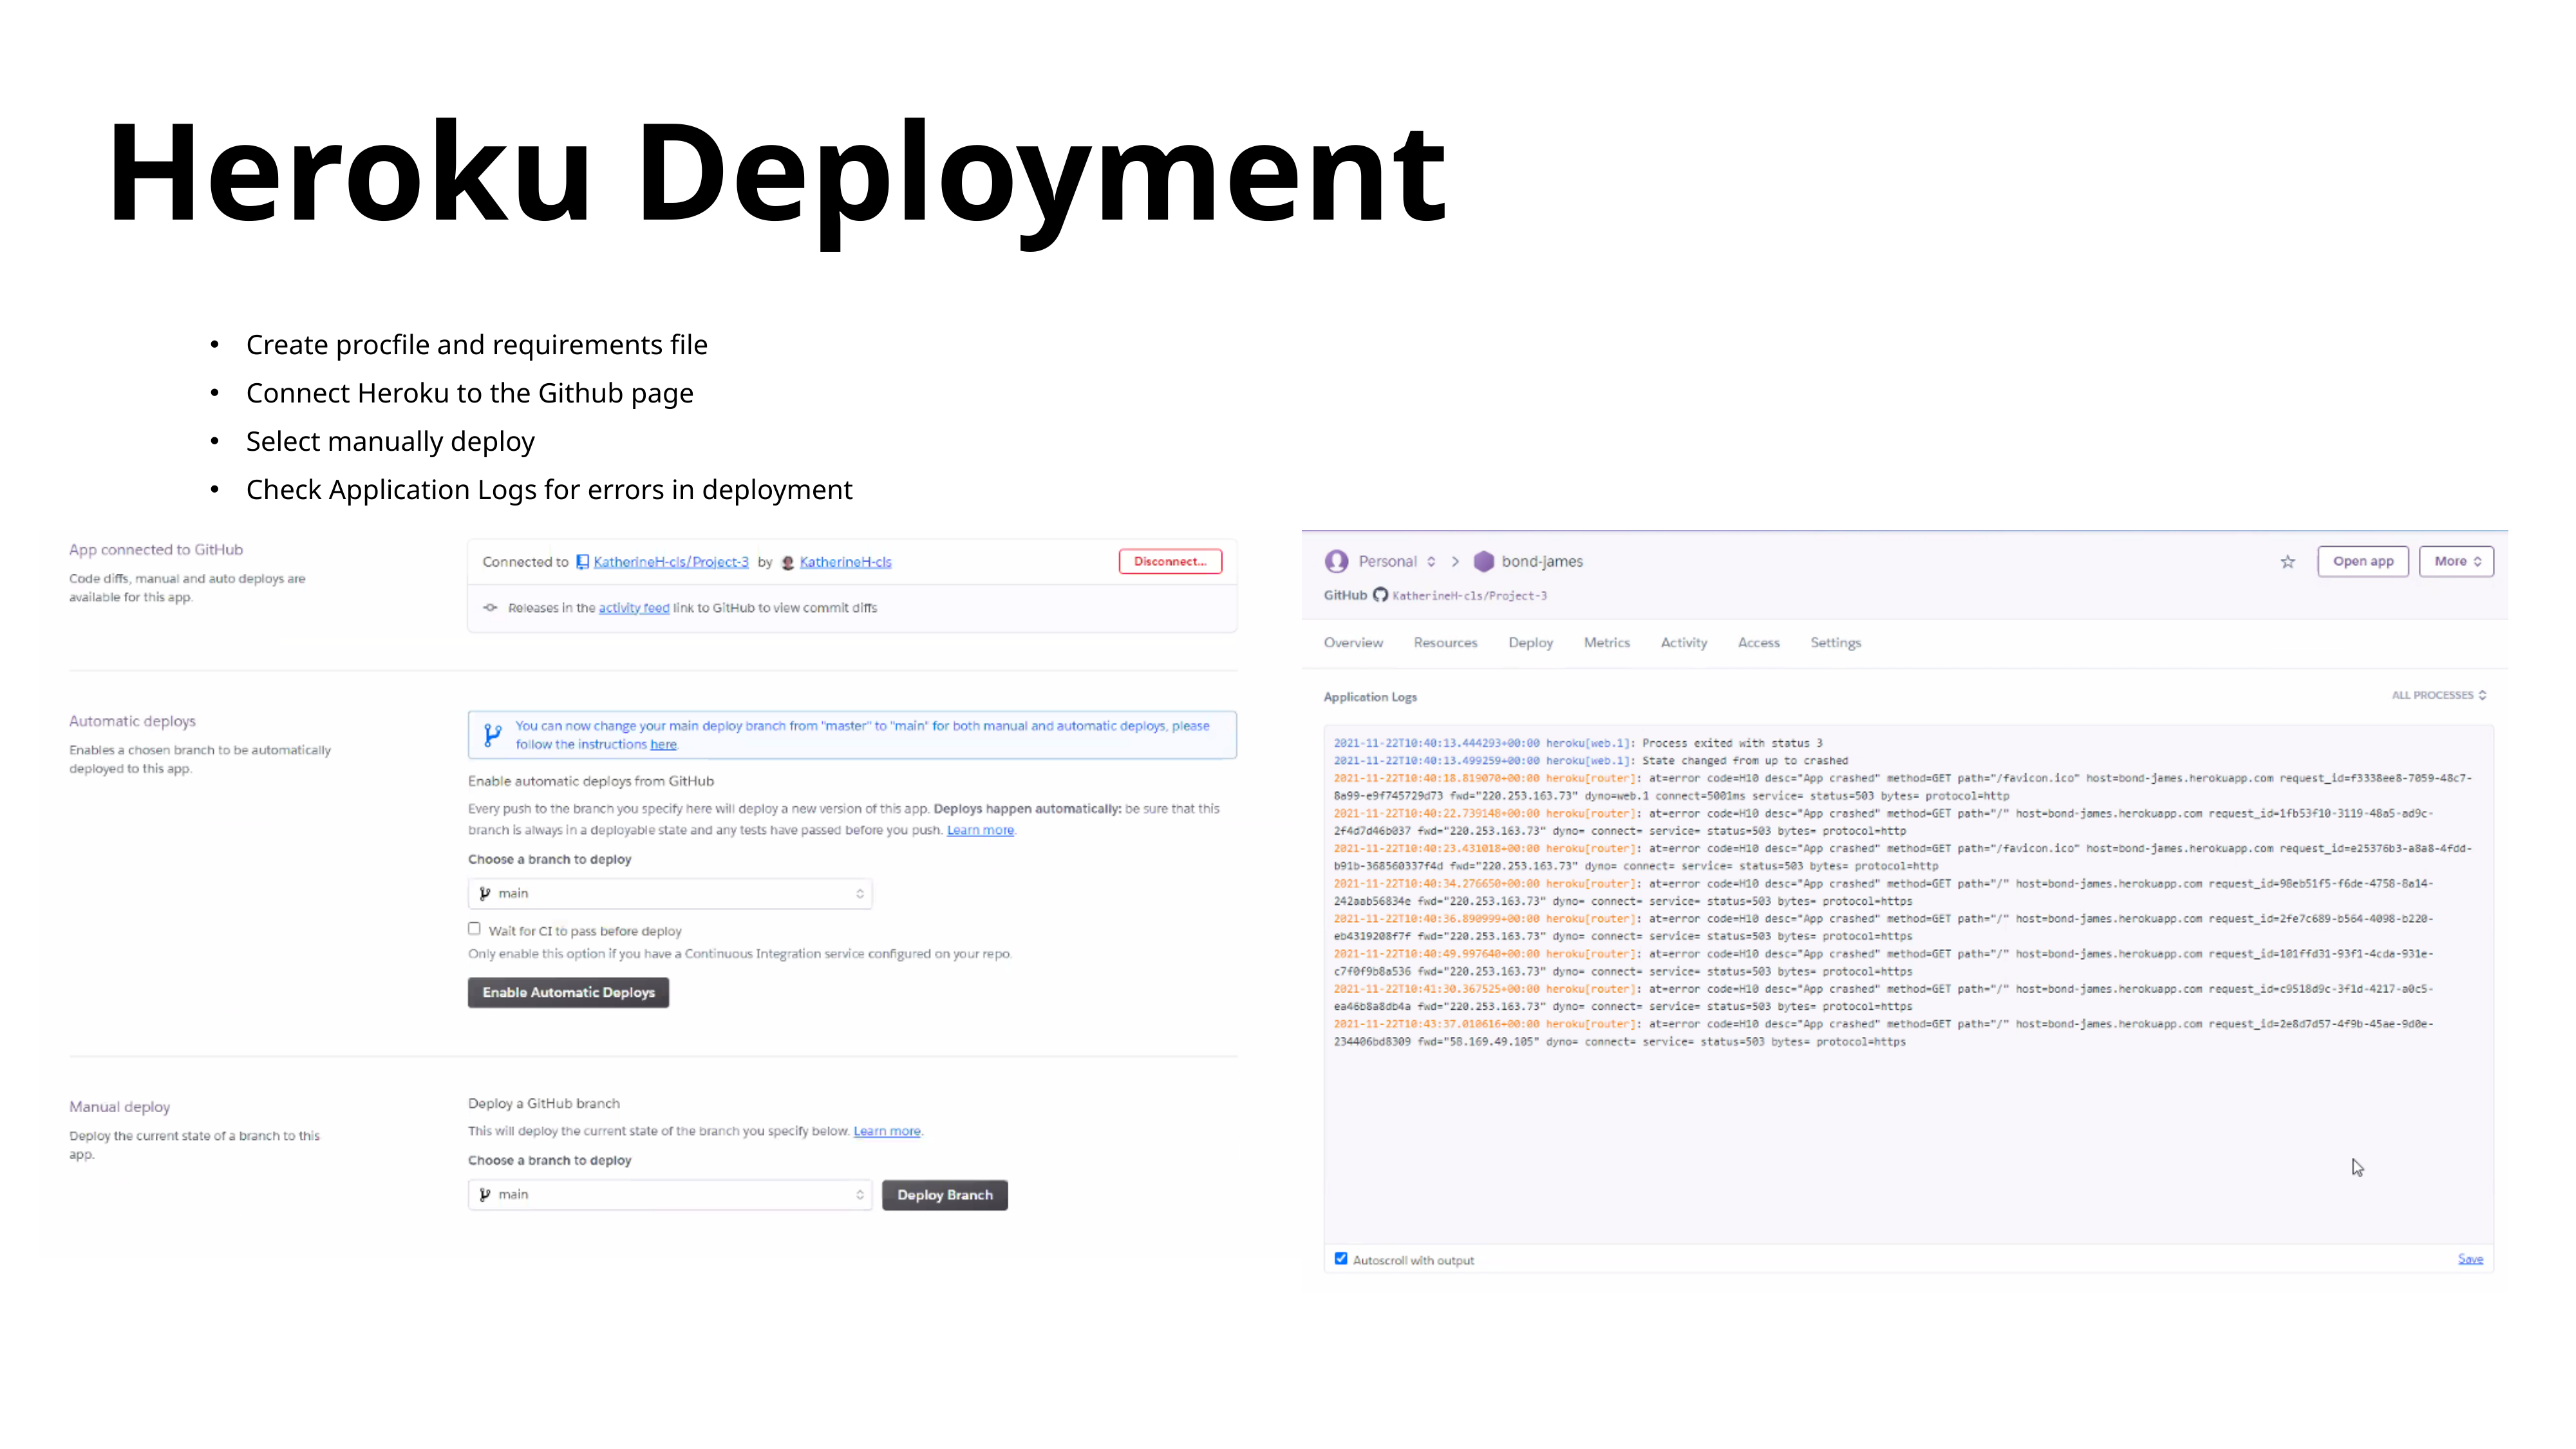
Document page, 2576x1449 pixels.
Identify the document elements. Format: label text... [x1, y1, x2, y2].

text_box Heroku Deployment [93, 81, 1460, 252]
picture [39, 530, 2508, 1293]
text_box Create procfile and requirements file Connect Heroku to the Github page Select manually deploy Check Application Logs for errors in deployment [200, 307, 2163, 510]
